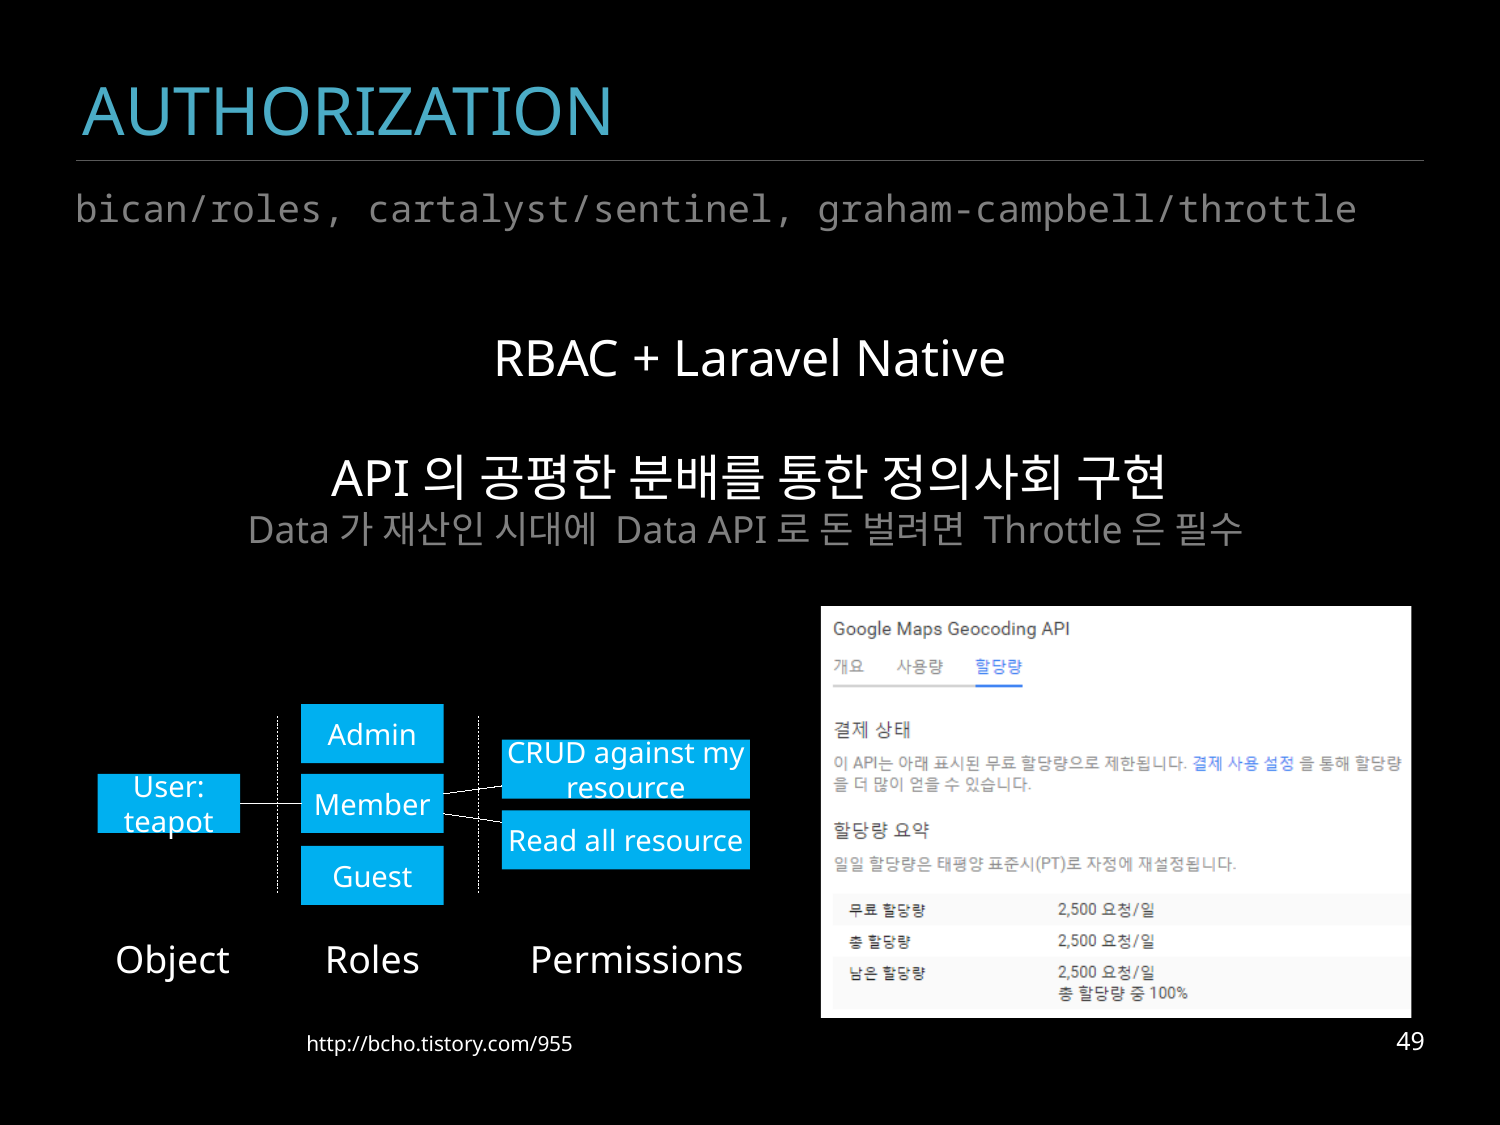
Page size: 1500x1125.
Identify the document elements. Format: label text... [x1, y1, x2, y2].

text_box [501, 819, 751, 870]
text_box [300, 703, 444, 764]
text_box http://bcho.tistory.com/955 [298, 1023, 581, 1064]
text_box Roles [317, 928, 428, 989]
text_box RBAC + Laravel Native API의 공평한 분배를 통한 정의사회 구현 Data가 재산인 시대에 Data API로 돈 벌려면 Throttle은 필수 [112, 290, 1388, 587]
picture [820, 605, 1412, 1018]
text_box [97, 760, 241, 847]
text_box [300, 845, 444, 906]
title AUTHORIZATION [74, 44, 1426, 174]
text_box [501, 726, 751, 813]
text_box Object [107, 928, 238, 989]
slide_number 49 [1074, 1021, 1426, 1065]
text_box Permissions [522, 928, 752, 989]
list bican/roles, cartalyst/sentinel, graham-campbell/throttle [74, 183, 1426, 283]
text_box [300, 773, 444, 834]
